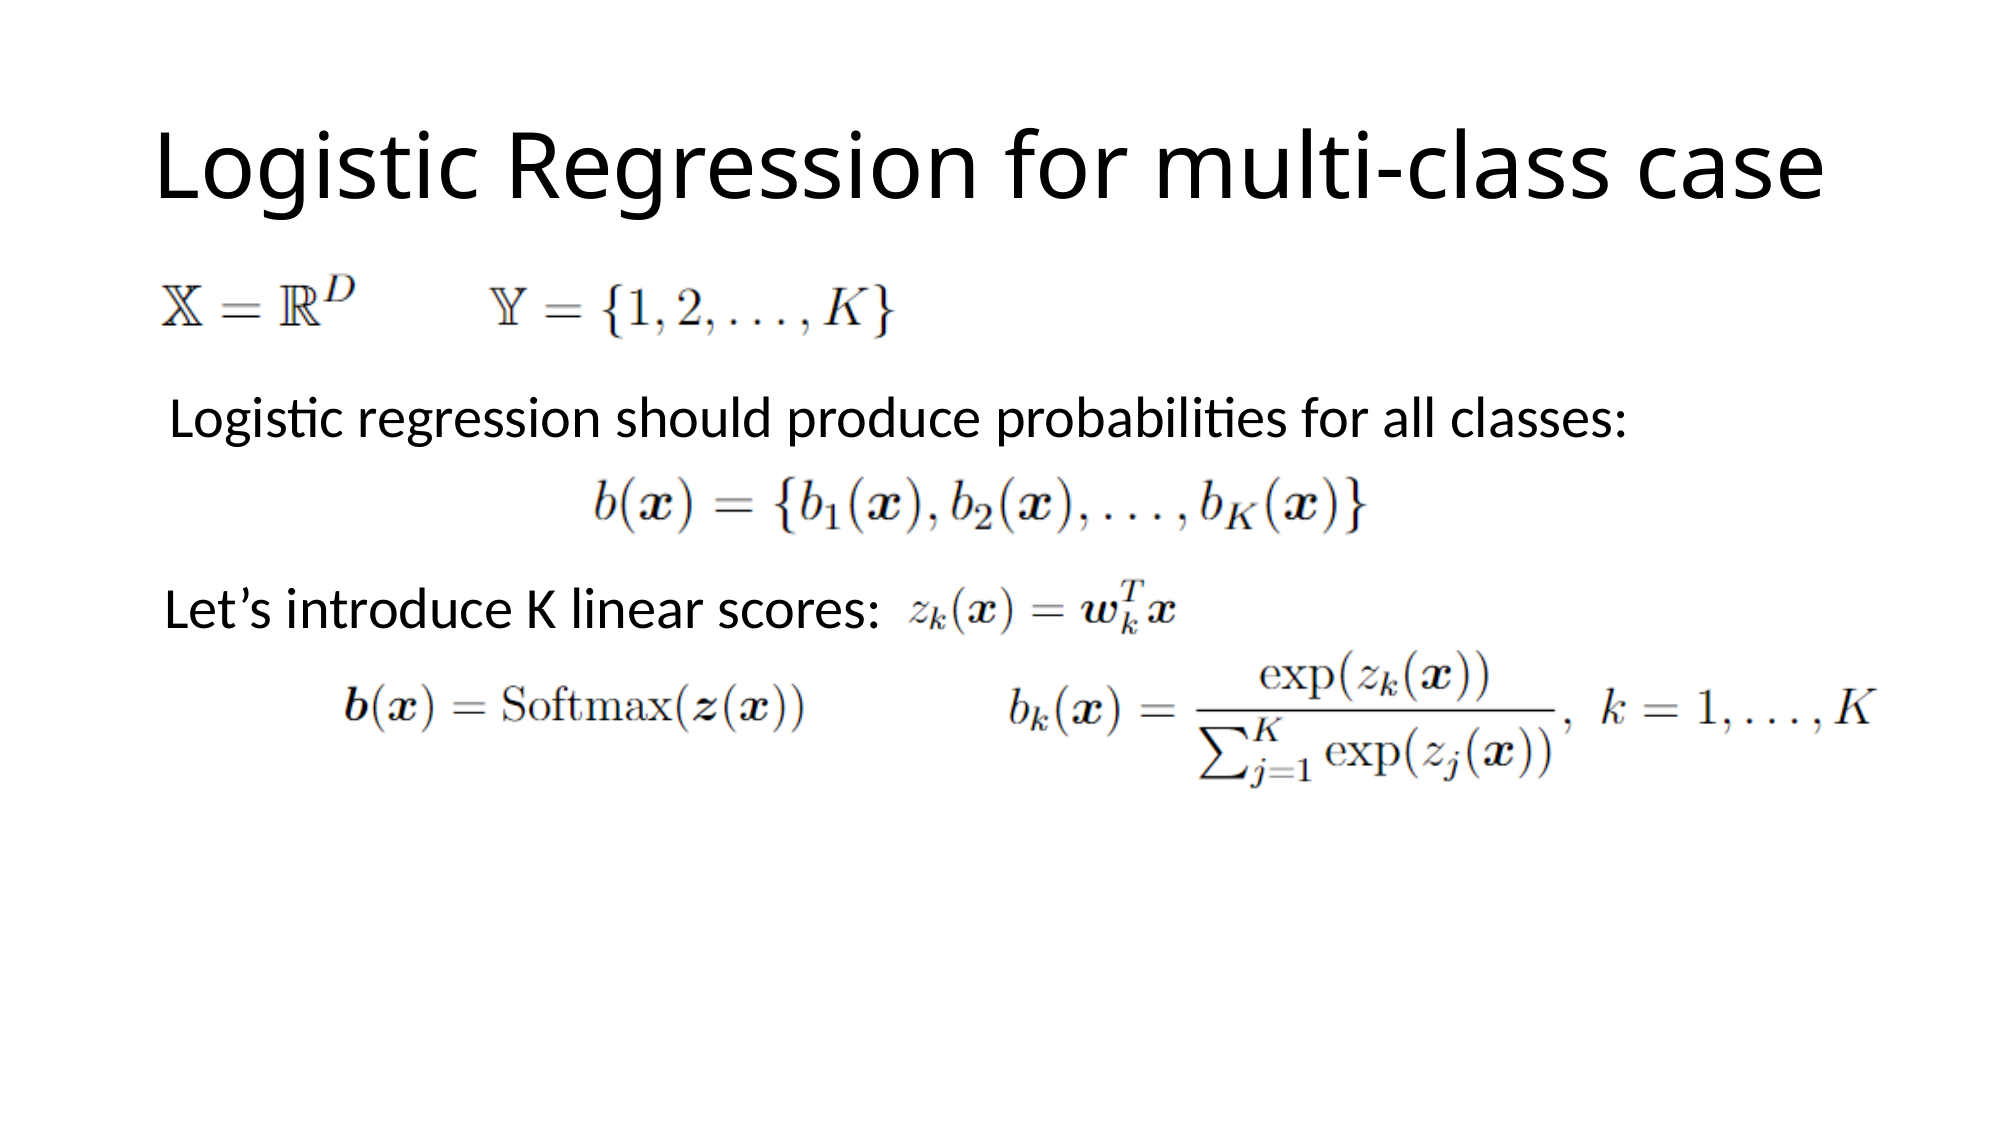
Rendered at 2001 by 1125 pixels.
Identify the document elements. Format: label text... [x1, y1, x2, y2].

picture [137, 262, 363, 342]
picture [587, 460, 1396, 547]
title Logistic Regression for multi-class case [137, 59, 1863, 278]
picture [333, 671, 812, 742]
text_box Let’s introduce K linear scores: [149, 562, 898, 648]
picture [478, 270, 895, 349]
text_box Logistic regression should produce probabilities for all classes: [154, 371, 1645, 457]
picture [901, 571, 1886, 799]
